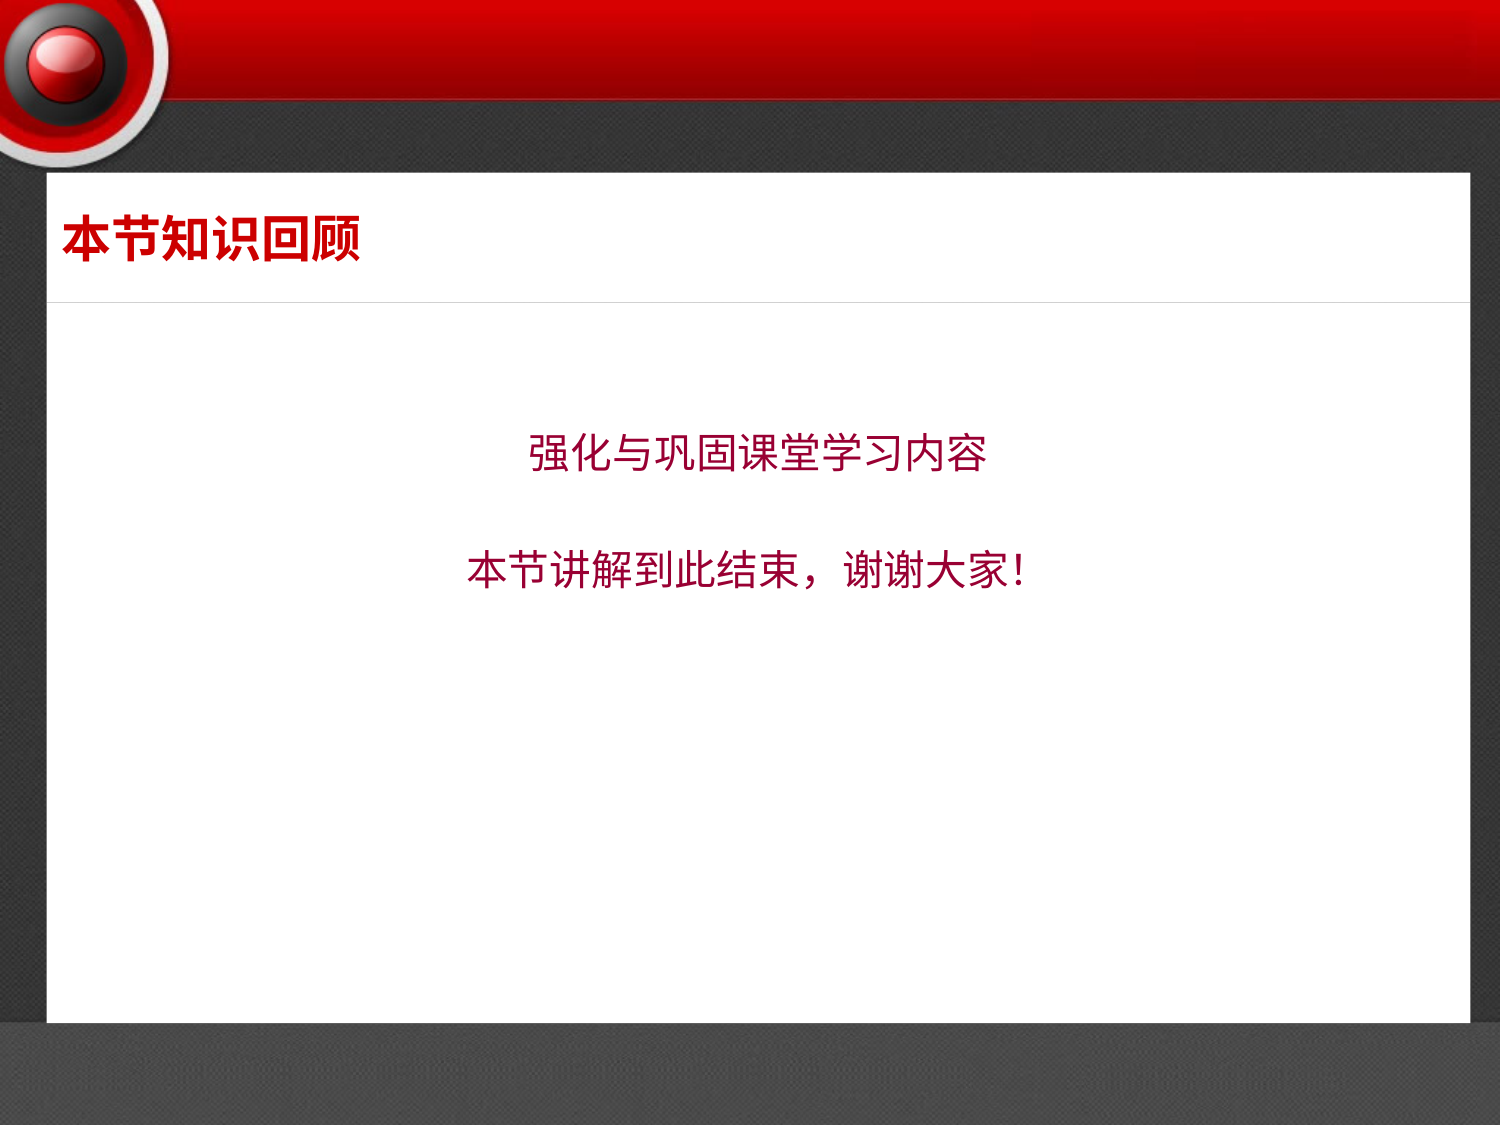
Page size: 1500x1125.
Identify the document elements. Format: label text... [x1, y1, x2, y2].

picture [0, 0, 1500, 1125]
title 本节知识回顾 [46, 172, 1471, 302]
list 强化与巩固课堂学习内容 本节讲解到此结束，谢谢大家！ [46, 302, 1471, 1024]
